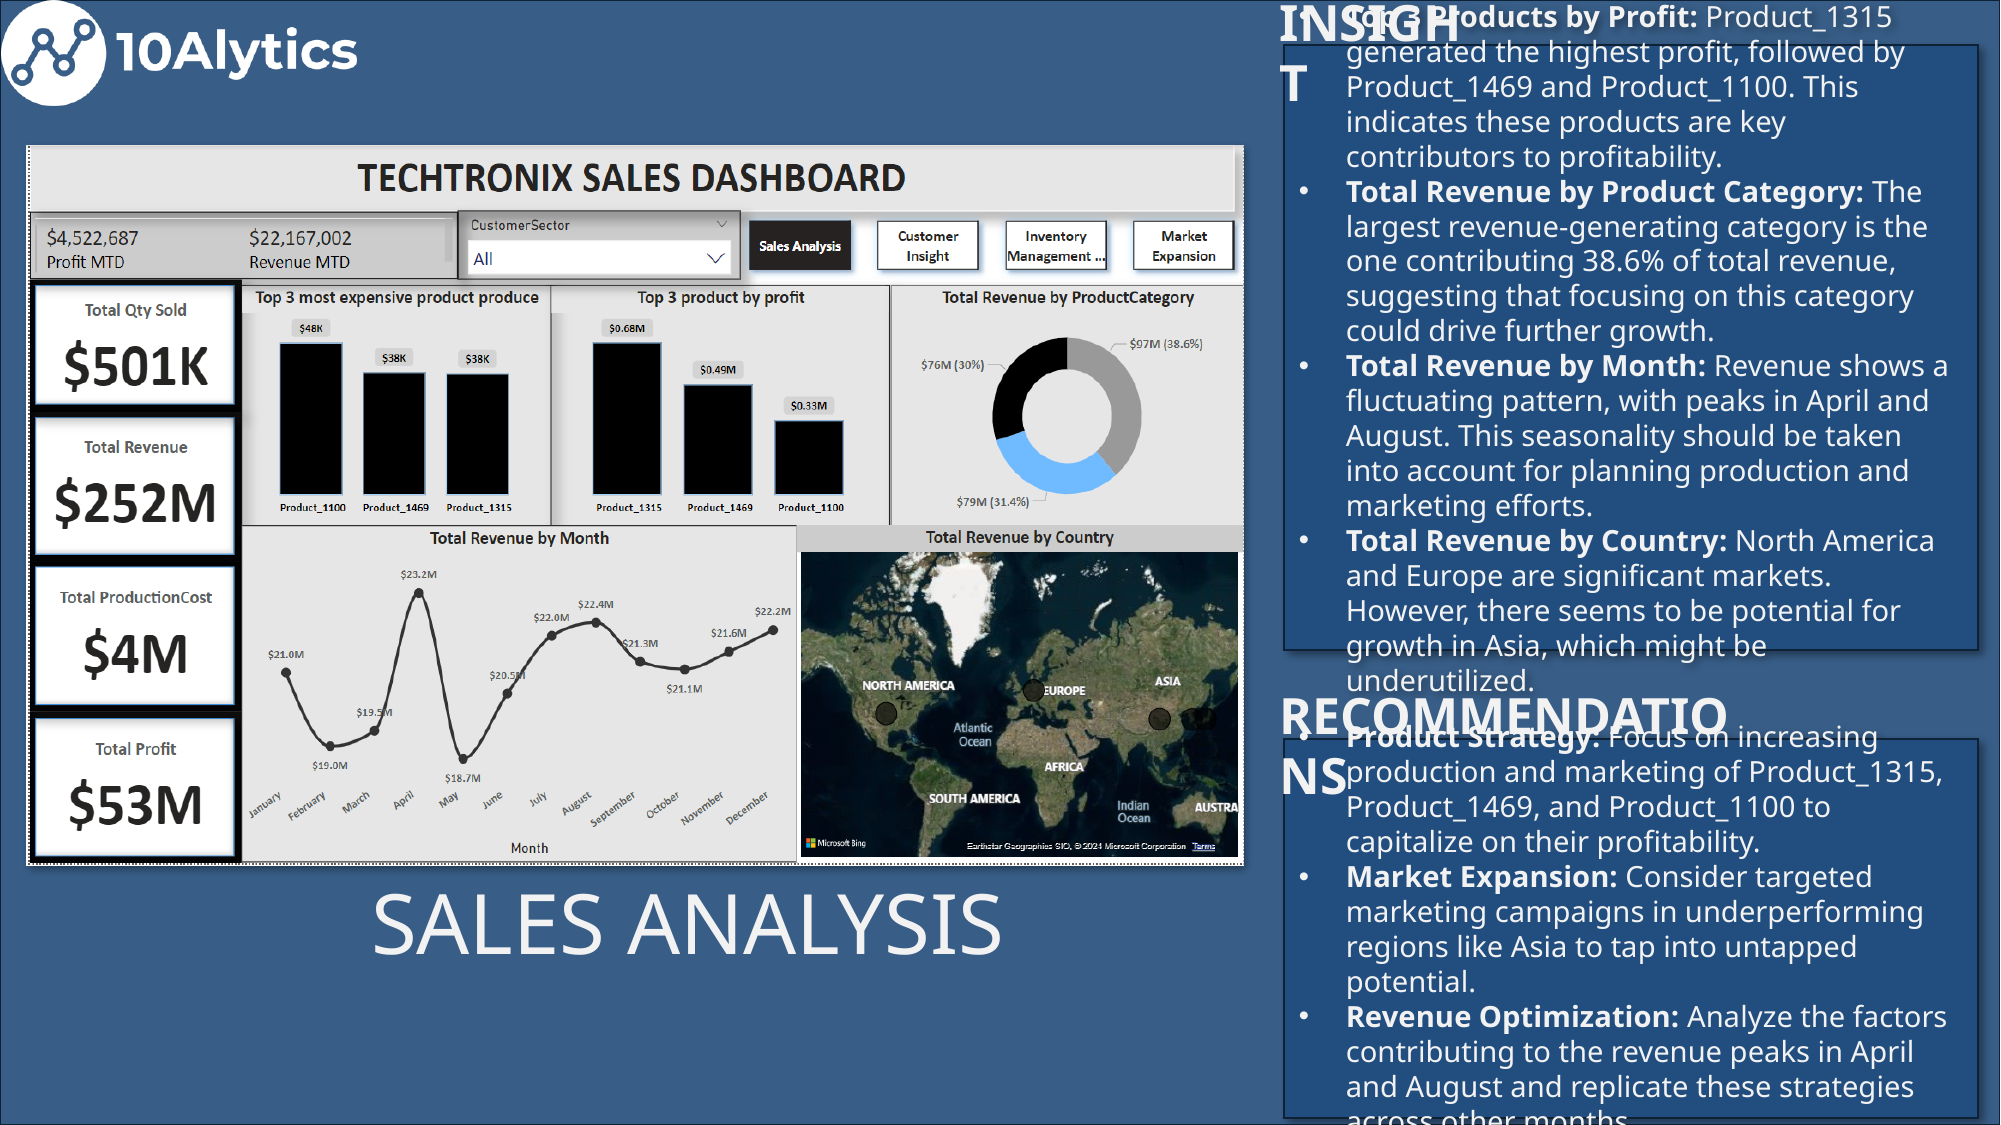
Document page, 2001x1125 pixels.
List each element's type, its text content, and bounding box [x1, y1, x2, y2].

text_box SALES ANALYSIS [356, 867, 1071, 979]
text_box Product Strategy: Focus on increasing production and marketing of Product_1315, Product_1469, and Product_1100 to capitalize on their profitability. Market Expansion: Consider targeted marketing campaigns in underperforming regions like Asia to tap into untapped potential. Revenue Optimization: Analyze the factors contributing to the revenue peaks in April and August and replicate these strategies across other months. [1283, 738, 1979, 1119]
picture [1, 0, 357, 106]
picture [26, 145, 1244, 867]
text_box Top 3 Products by Profit: Product_1315 generated the highest profit, followed by Product_1469 and Product_1100. This indicates these products are key contributors to profitability. Total Revenue by Product Category: The largest revenue-generating category is the one contributing 38.6% of total revenue, suggesting that focusing on this category could drive further growth. Total Revenue by Month: Revenue shows a fluctuating pattern, with peaks in April and August. This seasonality should be taken into account for planning production and marketing efforts. Total Revenue by Country: North America and Europe are significant markets. However, there seems to be potential for growth in Asia, which might be underutilized. [1283, 44, 1979, 651]
text_box RECOMMENDATIONS [1265, 677, 1767, 813]
text_box [0, 0, 2000, 1125]
text_box INSIGHT [1265, 0, 1481, 120]
